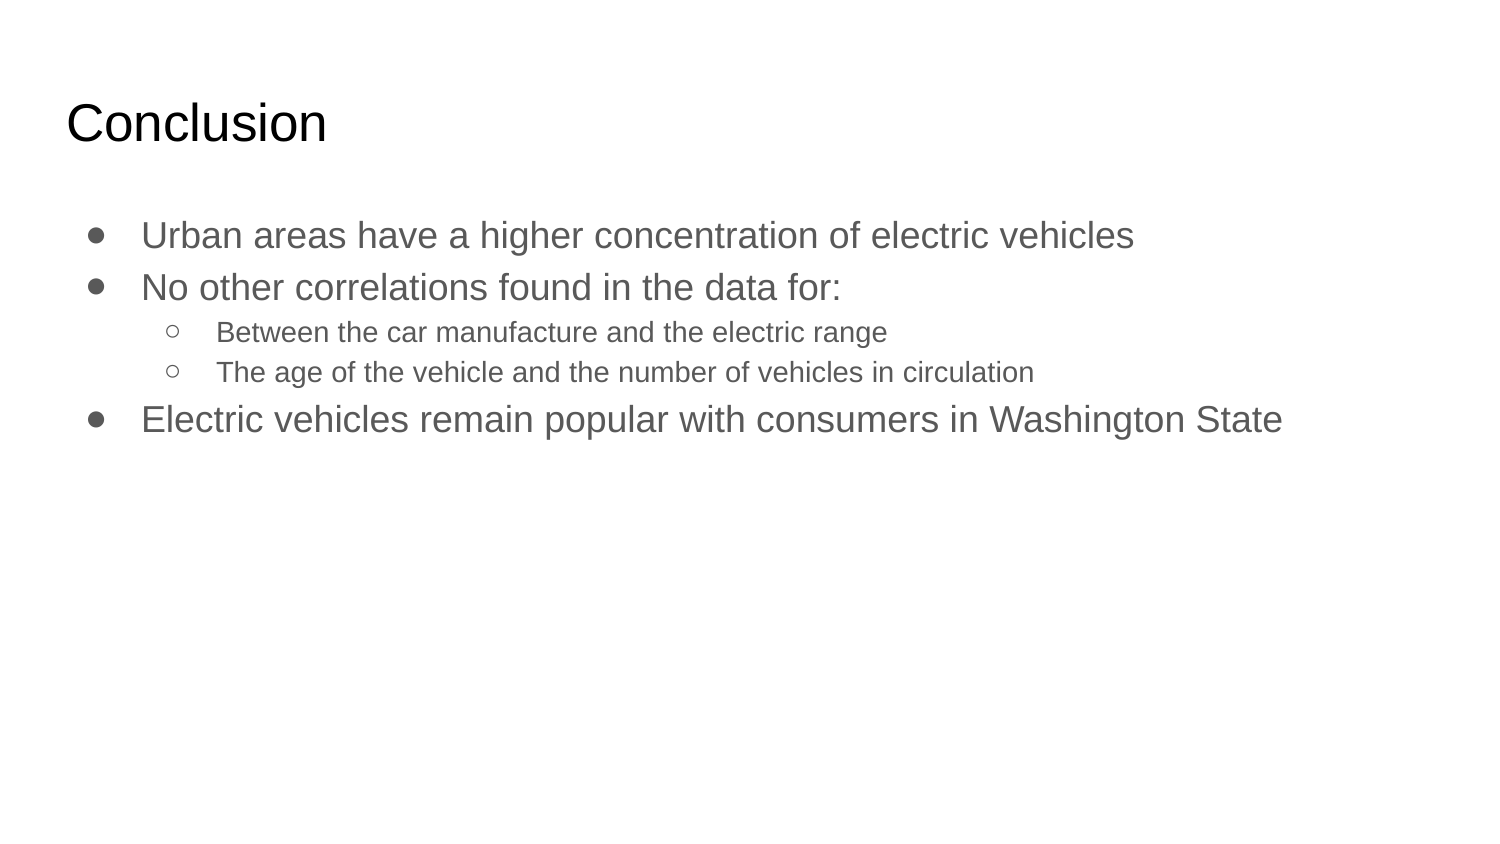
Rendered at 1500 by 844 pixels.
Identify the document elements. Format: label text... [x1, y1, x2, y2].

list Urban areas have a higher concentration of electric vehicles No other correlations found in the data for: Between the car manufacture and the electric range The age of the vehicle and the number of vehicles in circulation Electric vehicles remain popular with consumers in Washington State [51, 189, 1449, 750]
title Conclusion [51, 72, 1449, 167]
